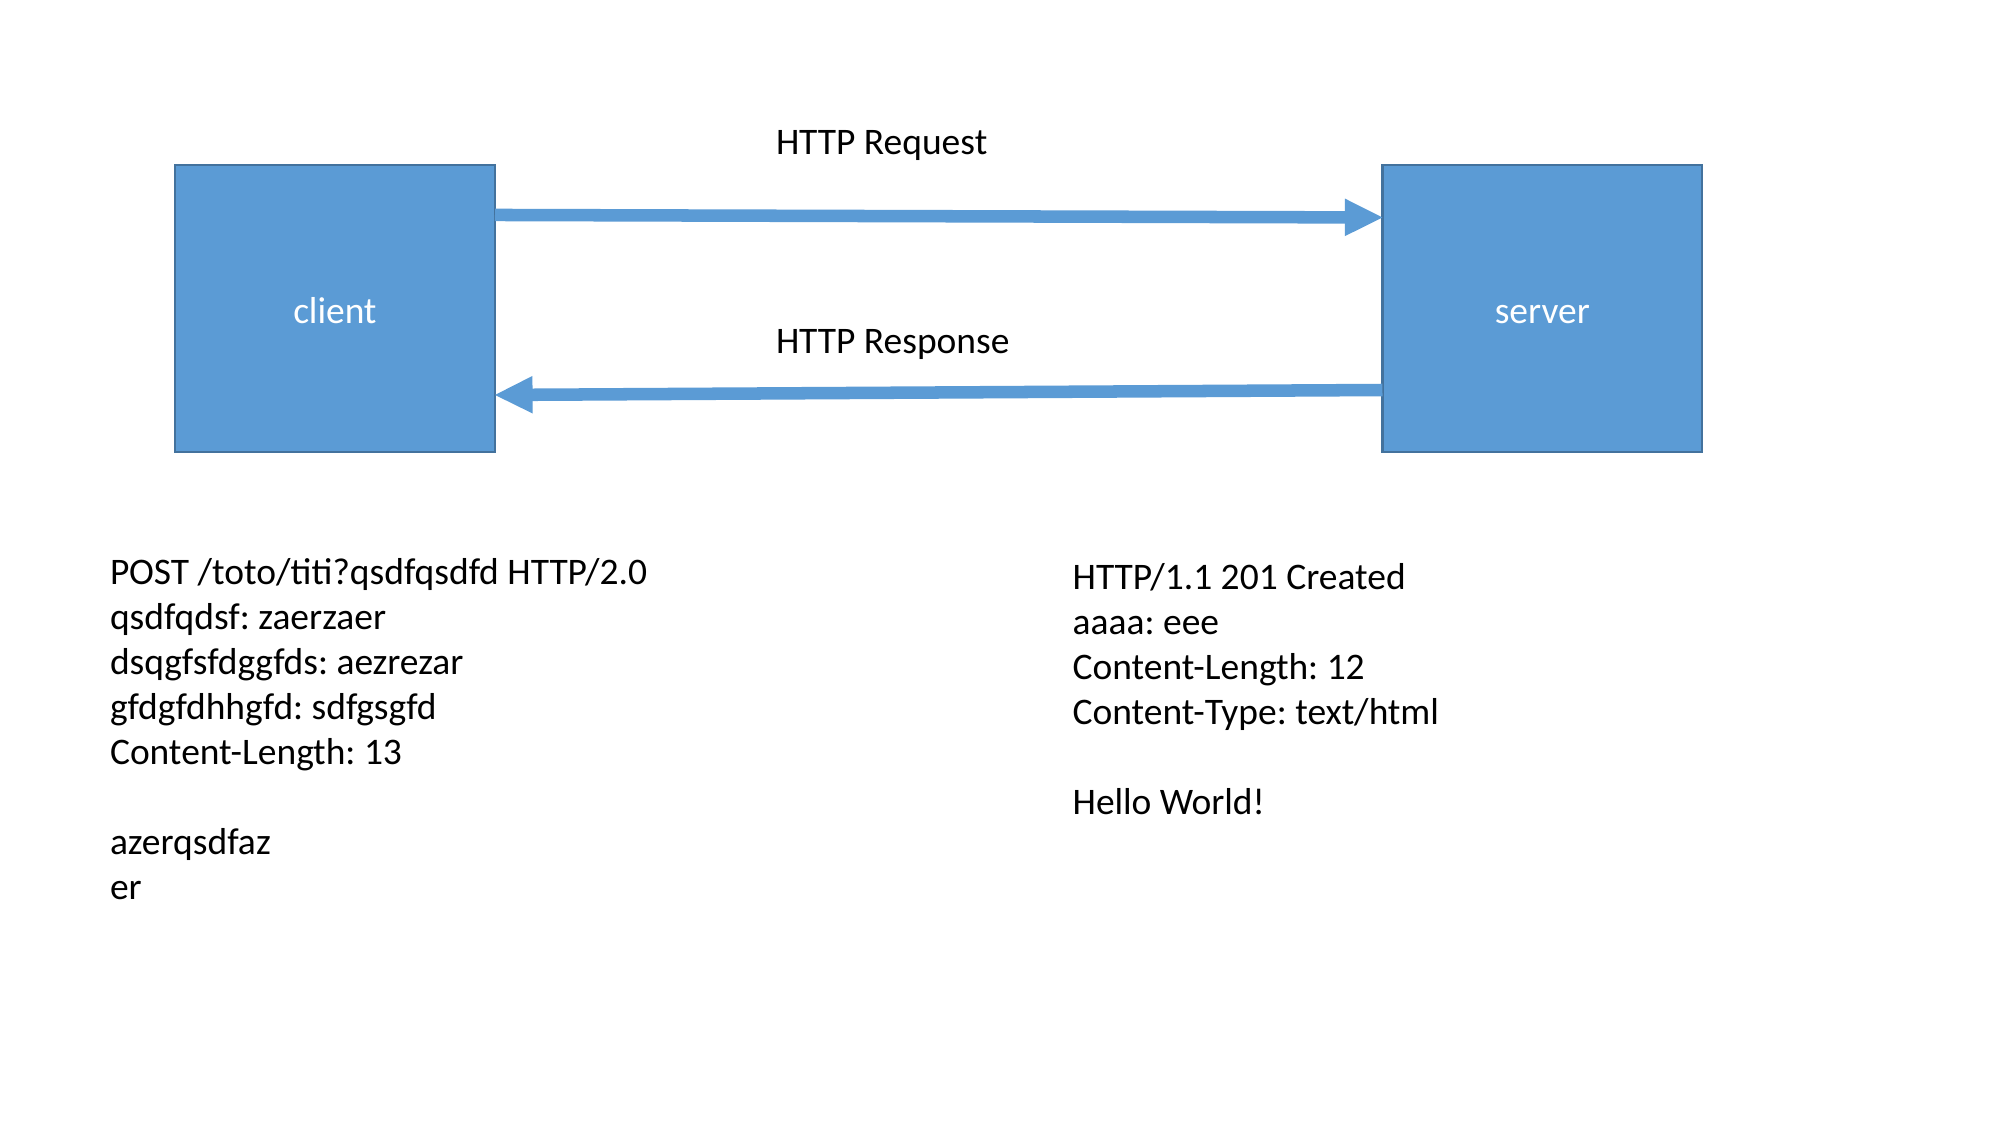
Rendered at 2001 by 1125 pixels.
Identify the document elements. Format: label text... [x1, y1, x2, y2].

text_box POST /toto/titi?qsdfqsdfd HTTP/2.0 qsdfqdsf: zaerzaer dsqgfsfdggfds: aezrezar gfdgfdhhgfd: sdfgsgfd Content-Length: 13 azerqsdfaz er [95, 539, 663, 915]
text_box HTTP Response [761, 308, 1026, 369]
text_box HTTP Request [761, 109, 1003, 170]
text_box HTTP/1.1 201 Created aaaa: eee Content-Length: 12 Content-Type: text/html Hello World! [1057, 544, 1455, 830]
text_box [494, 214, 1383, 218]
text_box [494, 389, 1383, 395]
text_box client [174, 164, 496, 453]
text_box server [1381, 164, 1703, 453]
